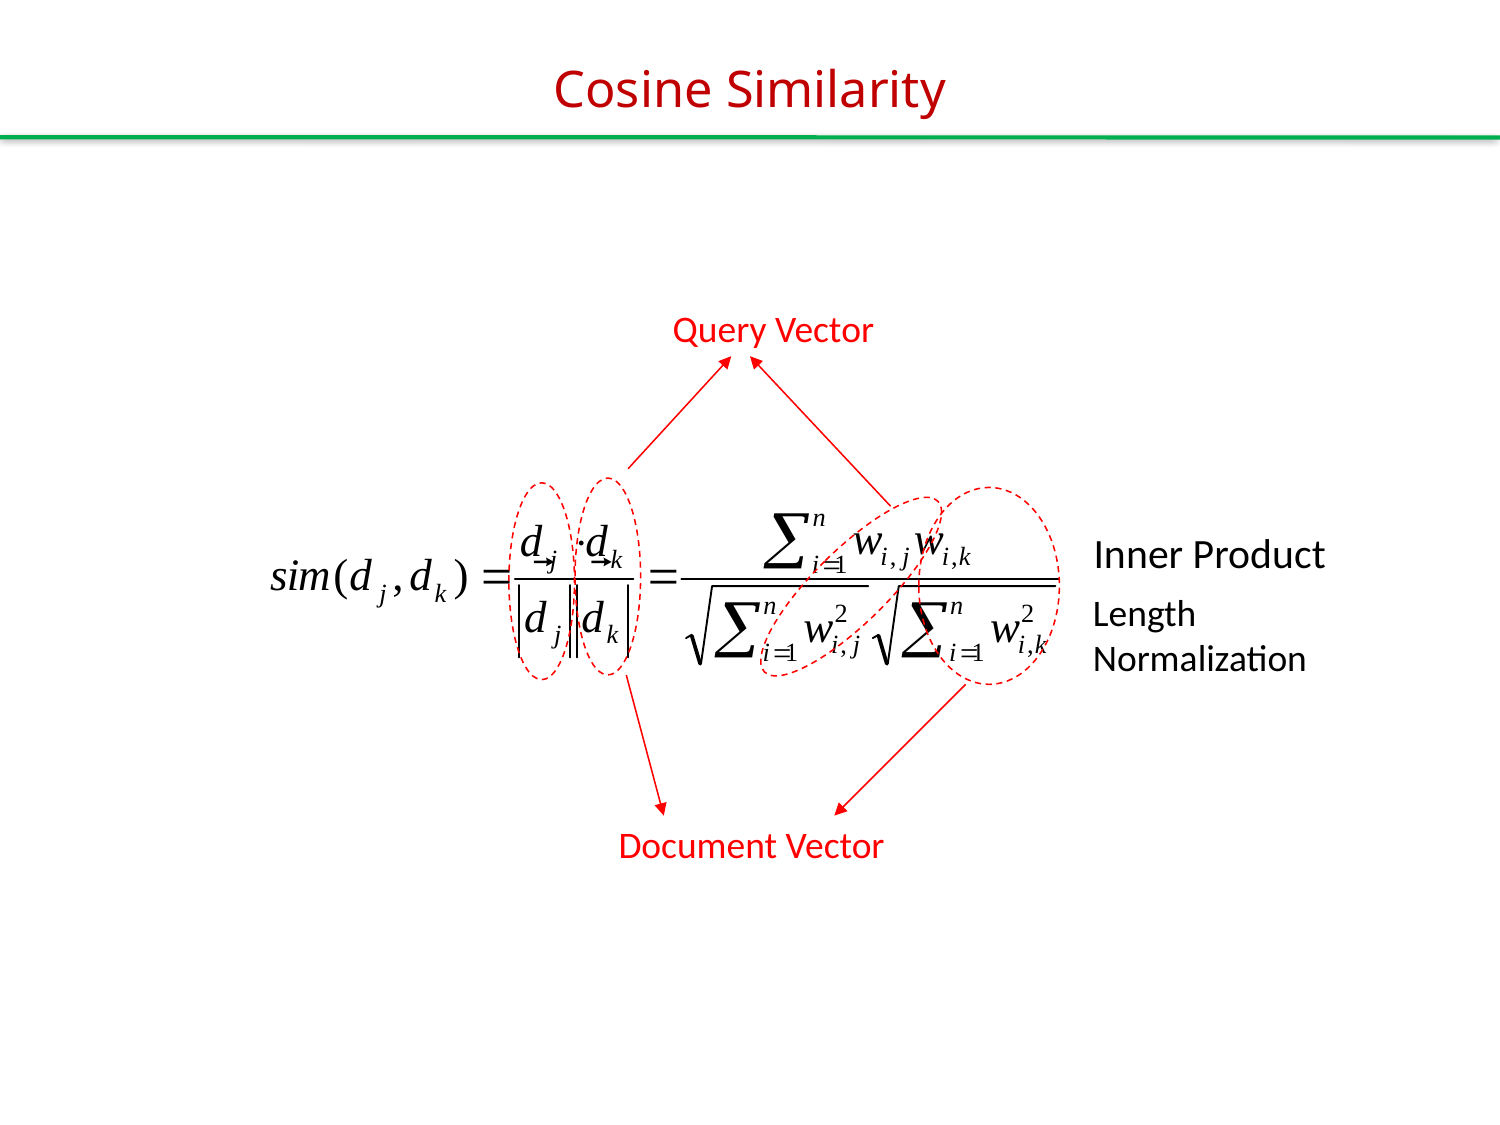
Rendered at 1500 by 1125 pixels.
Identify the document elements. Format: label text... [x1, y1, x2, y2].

text_box [750, 356, 881, 495]
text_box [525, 482, 558, 495]
text_box Query Vector [657, 297, 890, 357]
text_box Length Normalization [1078, 581, 1413, 686]
title Cosine Similarity [427, 49, 1073, 127]
text_box [835, 684, 966, 813]
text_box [262, 496, 1069, 674]
text_box [628, 682, 667, 813]
text_box Inner Product [1078, 519, 1341, 581]
text_box [628, 356, 732, 469]
text_box [962, 487, 1017, 495]
text_box Document Vector [603, 813, 900, 874]
text_box [589, 478, 627, 495]
